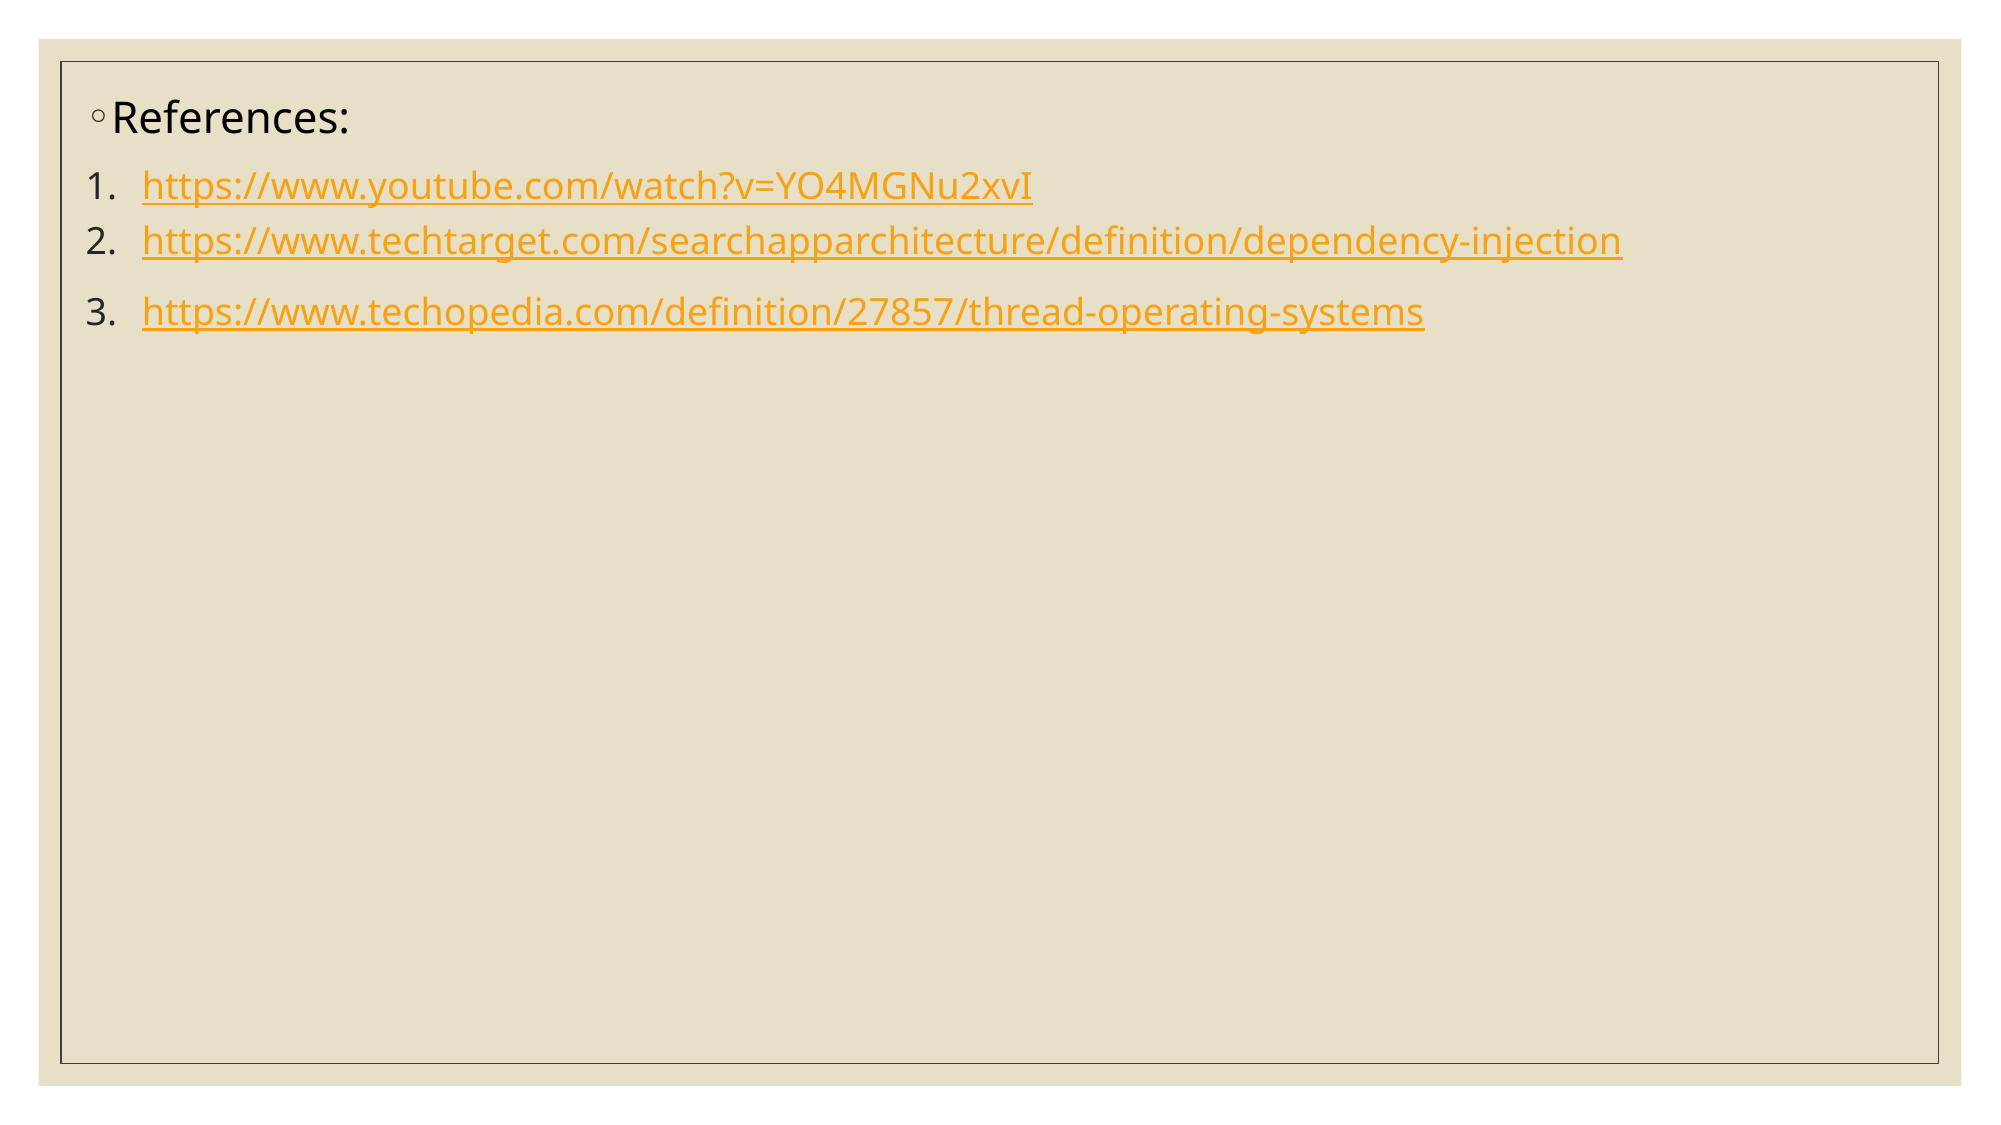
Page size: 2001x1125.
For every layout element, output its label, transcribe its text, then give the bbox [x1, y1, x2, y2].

list References: https://www.youtube.com/watch?v=YO4MGNu2xvI https://www.techtarget.com/searchapparchitecture/definition/dependency-injection https://www.techopedia.com/definition/27857/thread-operating-systems [70, 78, 1924, 1055]
